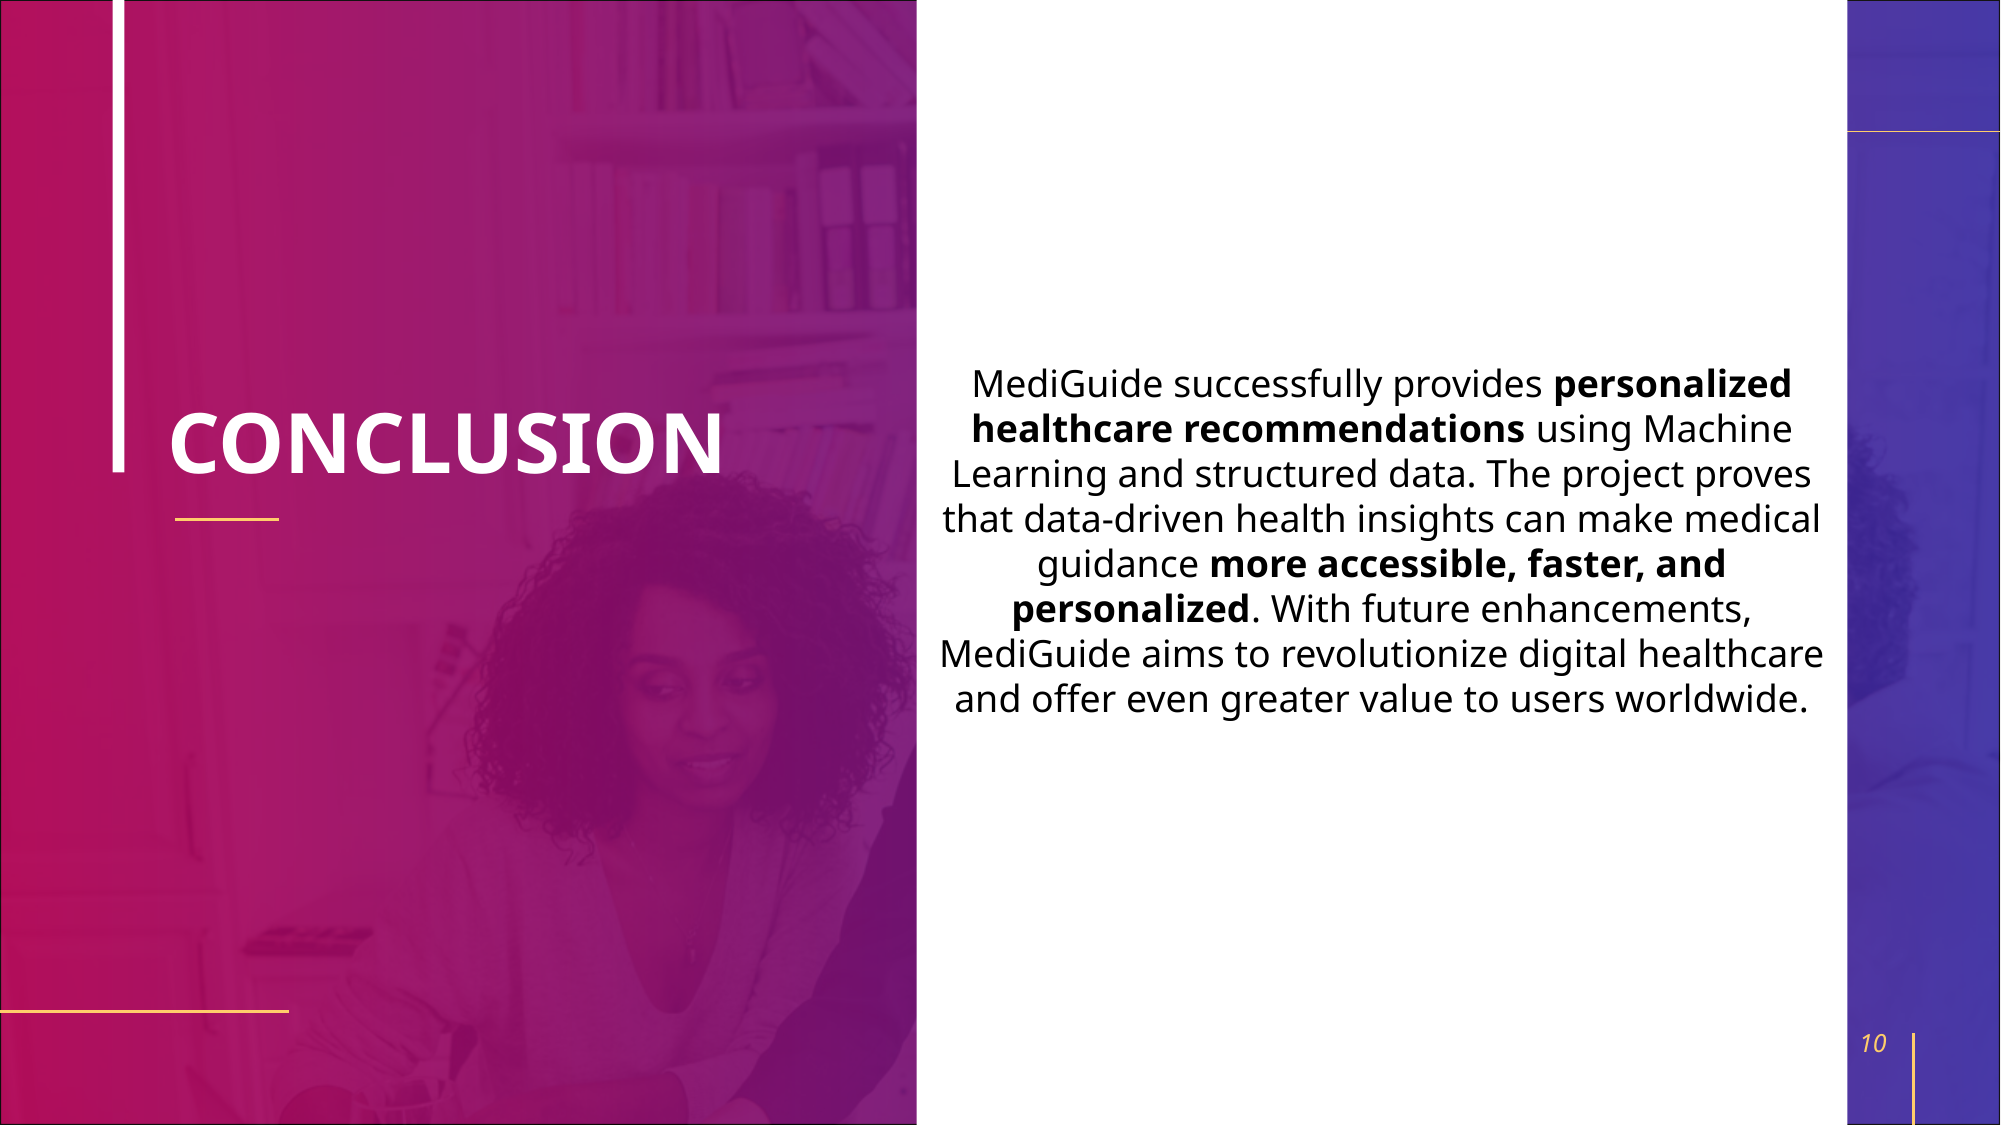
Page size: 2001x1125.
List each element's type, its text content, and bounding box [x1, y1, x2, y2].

text_box MediGuide successfully provides personalized healthcare recommendations using Machine Learning and structured data. The project proves that data-driven health insights can make medical guidance more accessible, faster, and personalized. With future enhancements, MediGuide aims to revolutionize digital healthcare and offer even greater value to users worldwide. [916, 0, 1849, 1125]
slide_number 10 [1849, 1015, 1902, 1075]
title CONCLUSION [152, 106, 798, 500]
